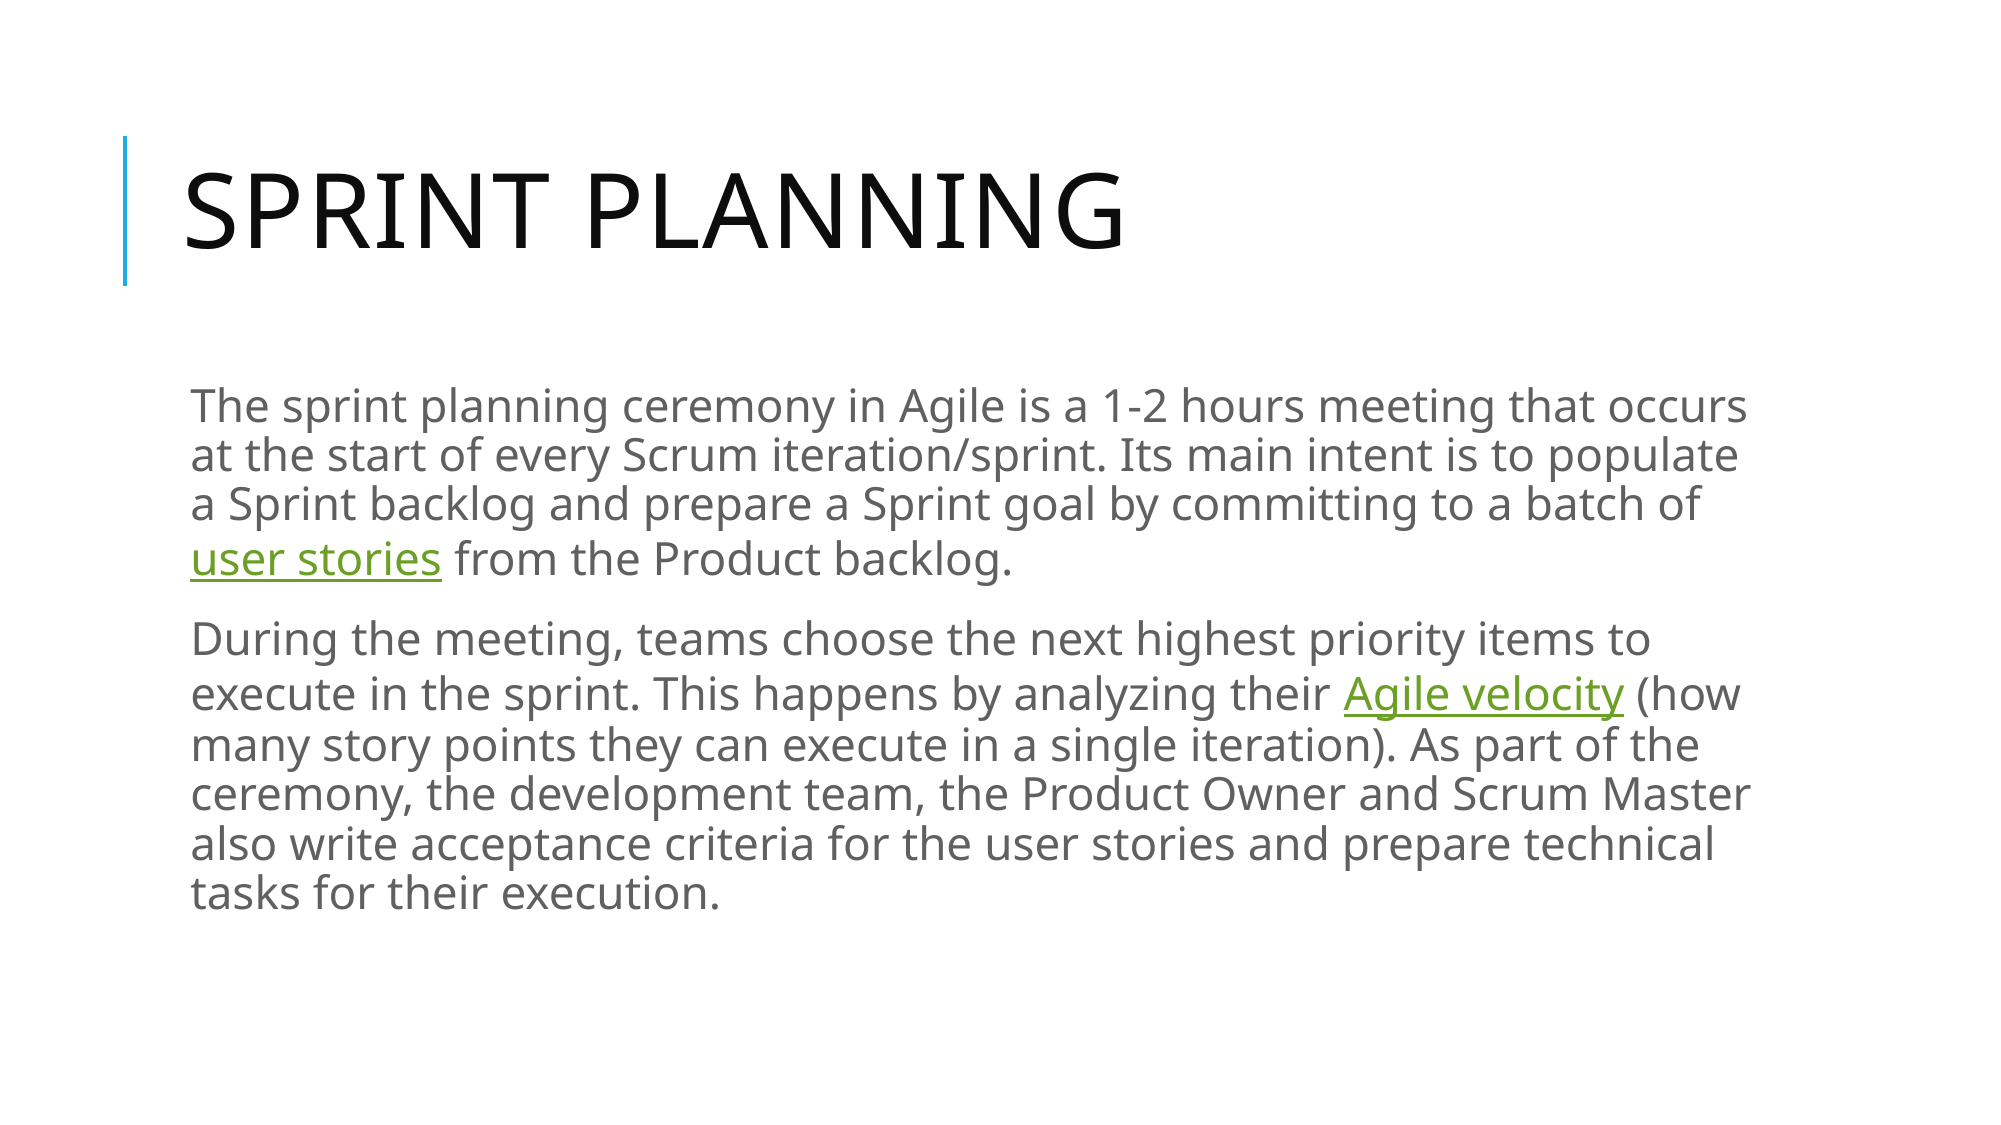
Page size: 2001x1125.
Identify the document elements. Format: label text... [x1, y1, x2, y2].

title Sprint planning [168, 96, 1763, 342]
list The sprint planning ceremony in Agile is a 1-2 hours meeting that occurs at the start of every Scrum iteration/sprint. Its main intent is to populate a Sprint backlog and prepare a Sprint goal by committing to a batch of user stories from the Product backlog. During the meeting, teams choose the next highest priority items to execute in the sprint. This happens by analyzing their Agile velocity (how many story points they can execute in a single iteration). As part of the ceremony, the development team, the Product Owner and Scrum Master also write acceptance criteria for the user stories and prepare technical tasks for their execution. [168, 375, 1763, 1035]
